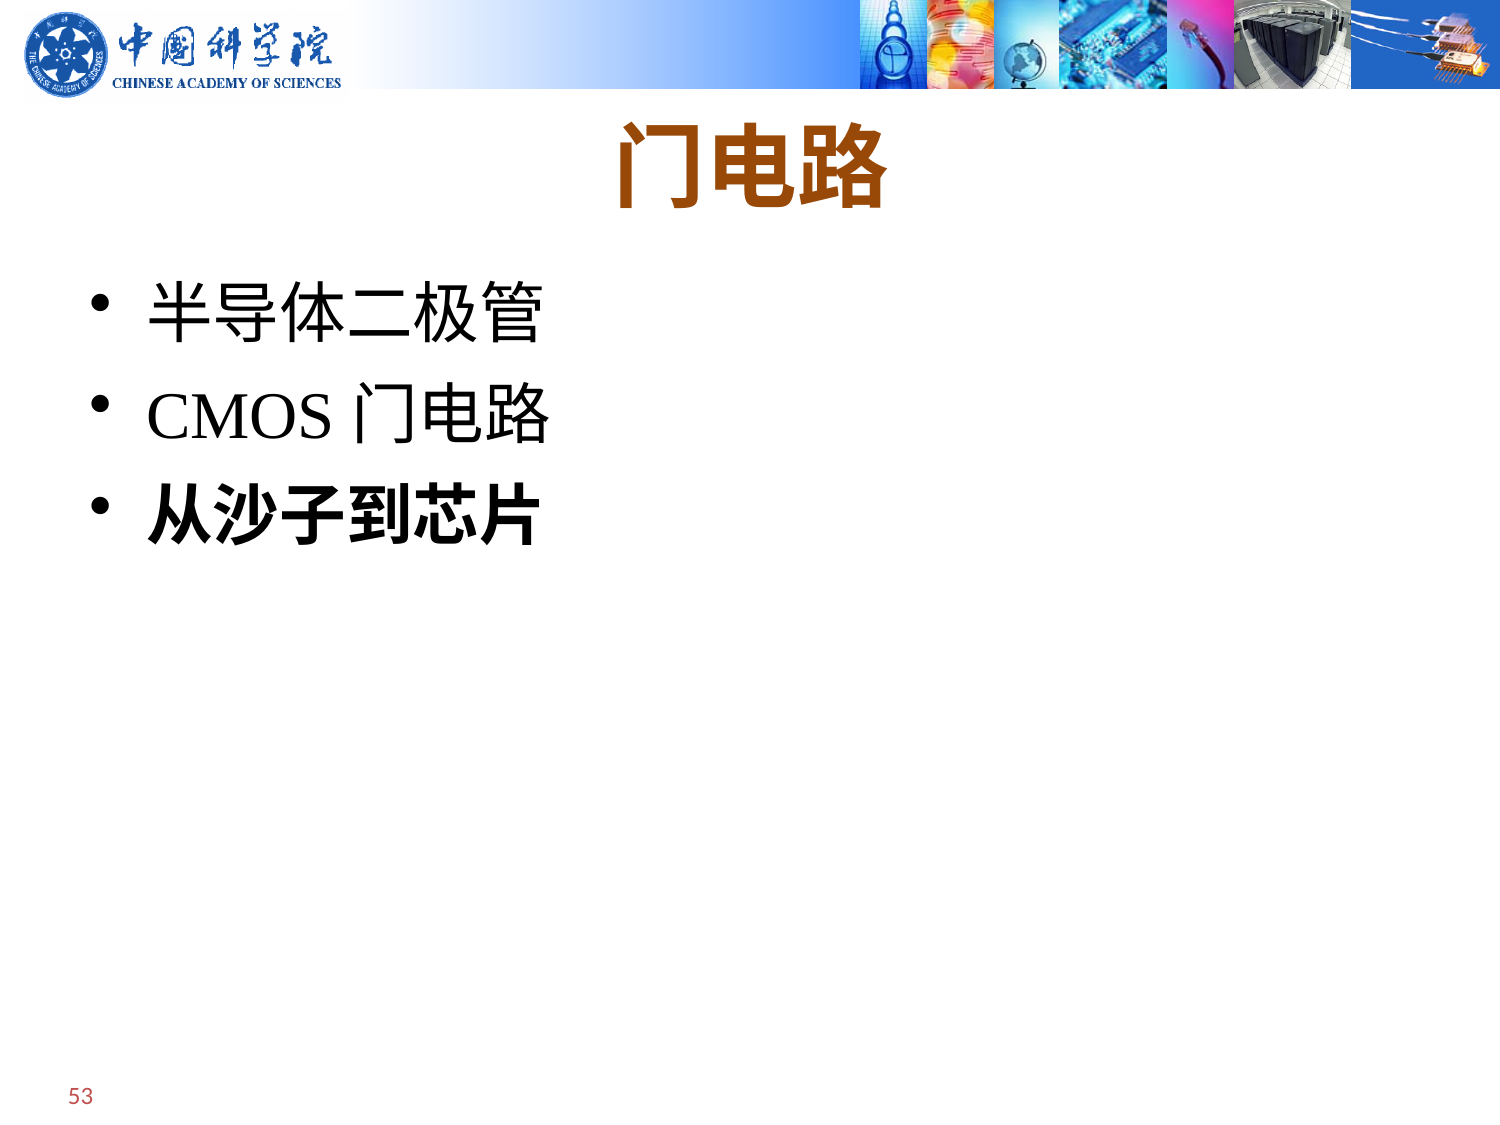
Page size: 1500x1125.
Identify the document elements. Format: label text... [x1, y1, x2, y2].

list 半导体二极管 CMOS门电路 从沙子到芯片 [75, 255, 1425, 1005]
title 门电路 [76, 101, 1427, 232]
picture [860, 0, 1500, 89]
picture [23, 10, 349, 102]
